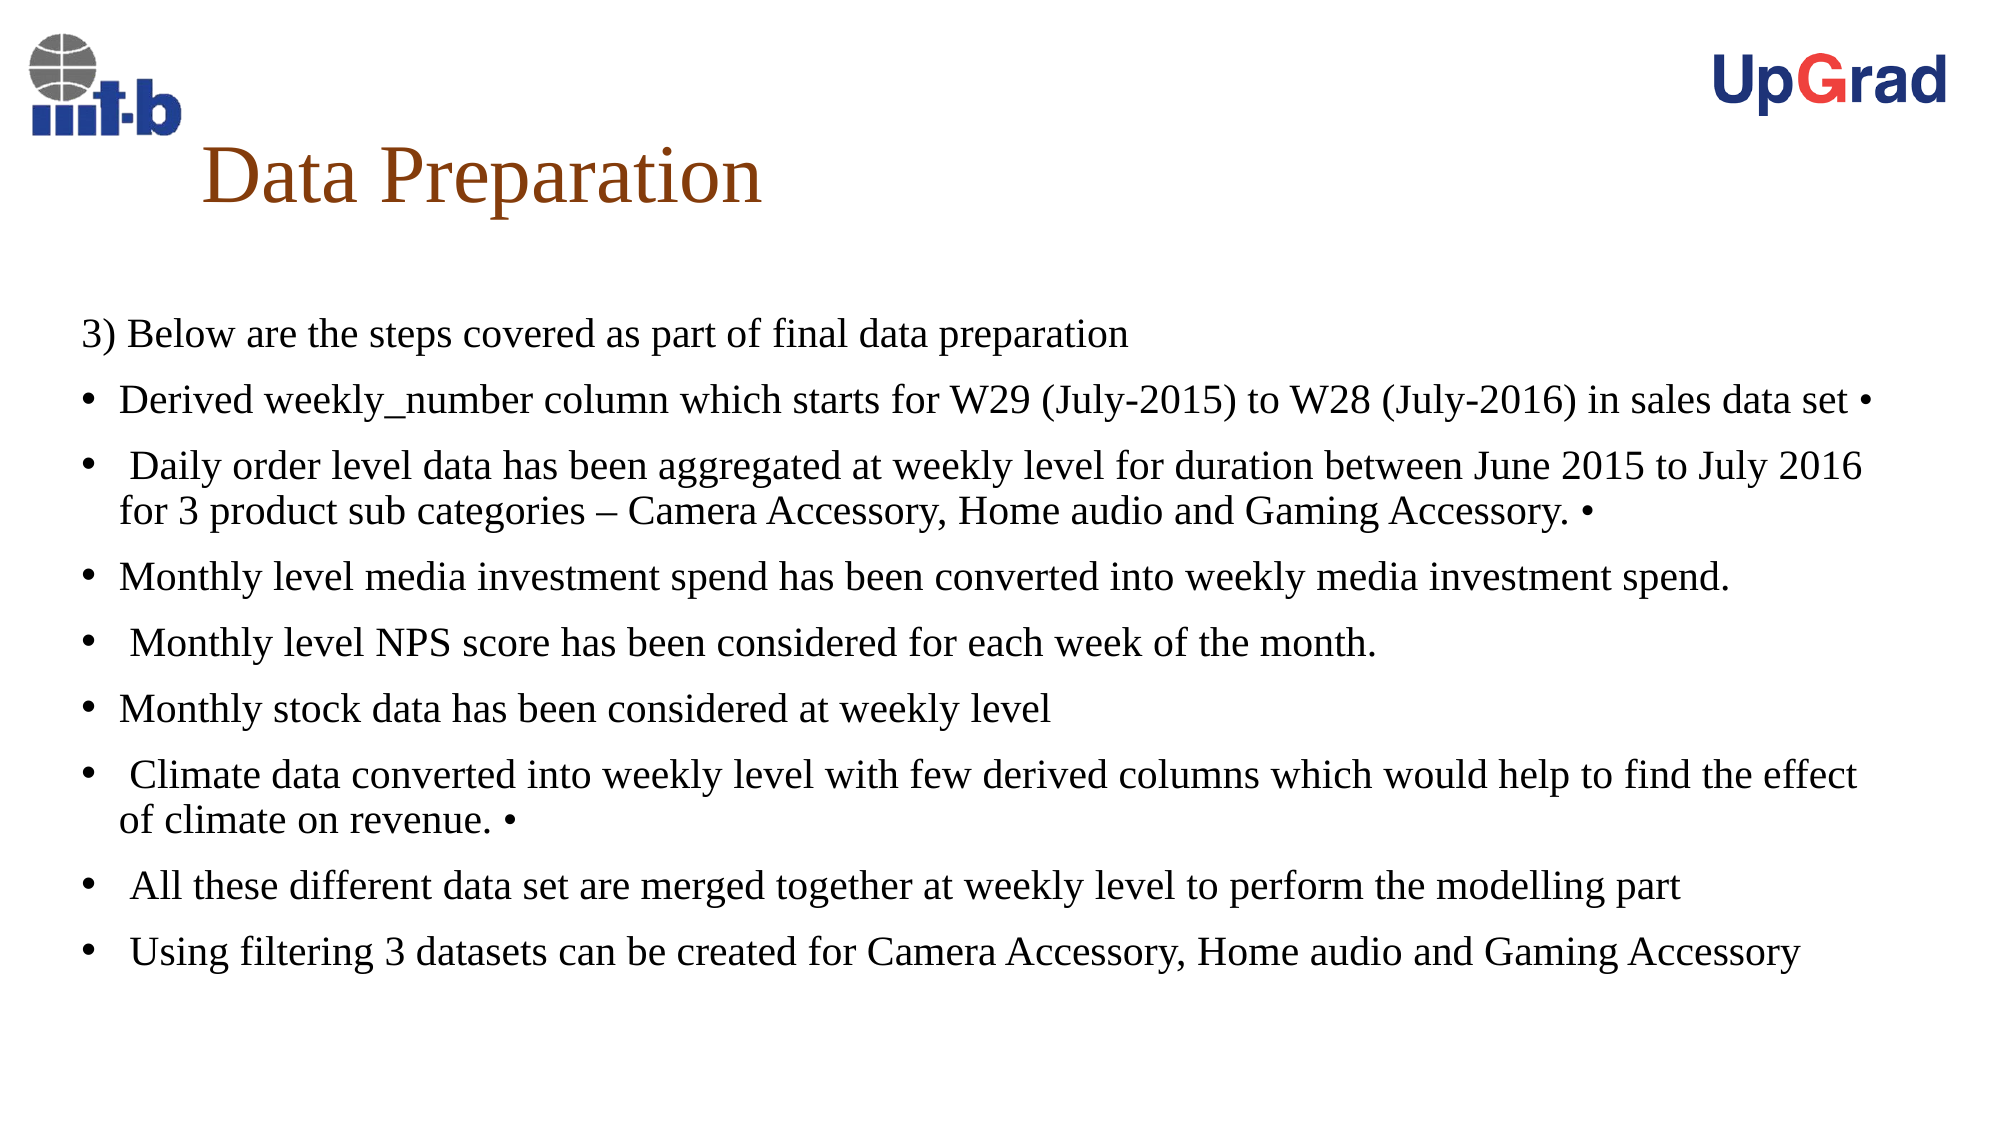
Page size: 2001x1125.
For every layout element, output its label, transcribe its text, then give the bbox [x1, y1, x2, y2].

list 3) Below are the steps covered as part of final data preparation Derived weekly_number column which starts for W29 (July-2015) to W28 (July-2016) in sales data set • Daily order level data has been aggregated at weekly level for duration between June 2015 to July 2016 for 3 product sub categories – Camera Accessory, Home audio and Gaming Accessory. • Monthly level media investment spend has been converted into weekly media investment spend. Monthly level NPS score has been considered for each week of the month. Monthly stock data has been considered at weekly level Climate data converted into weekly level with few derived columns which would help to find the effect of climate on revenue. • All these different data set are merged together at weekly level to perform the modelling part Using filtering 3 datasets can be created for Camera Accessory, Home audio and Gaming Accessory [66, 304, 1899, 1017]
title Data Preparation [186, 104, 1715, 246]
picture [1714, 53, 1952, 116]
picture [0, 29, 208, 163]
